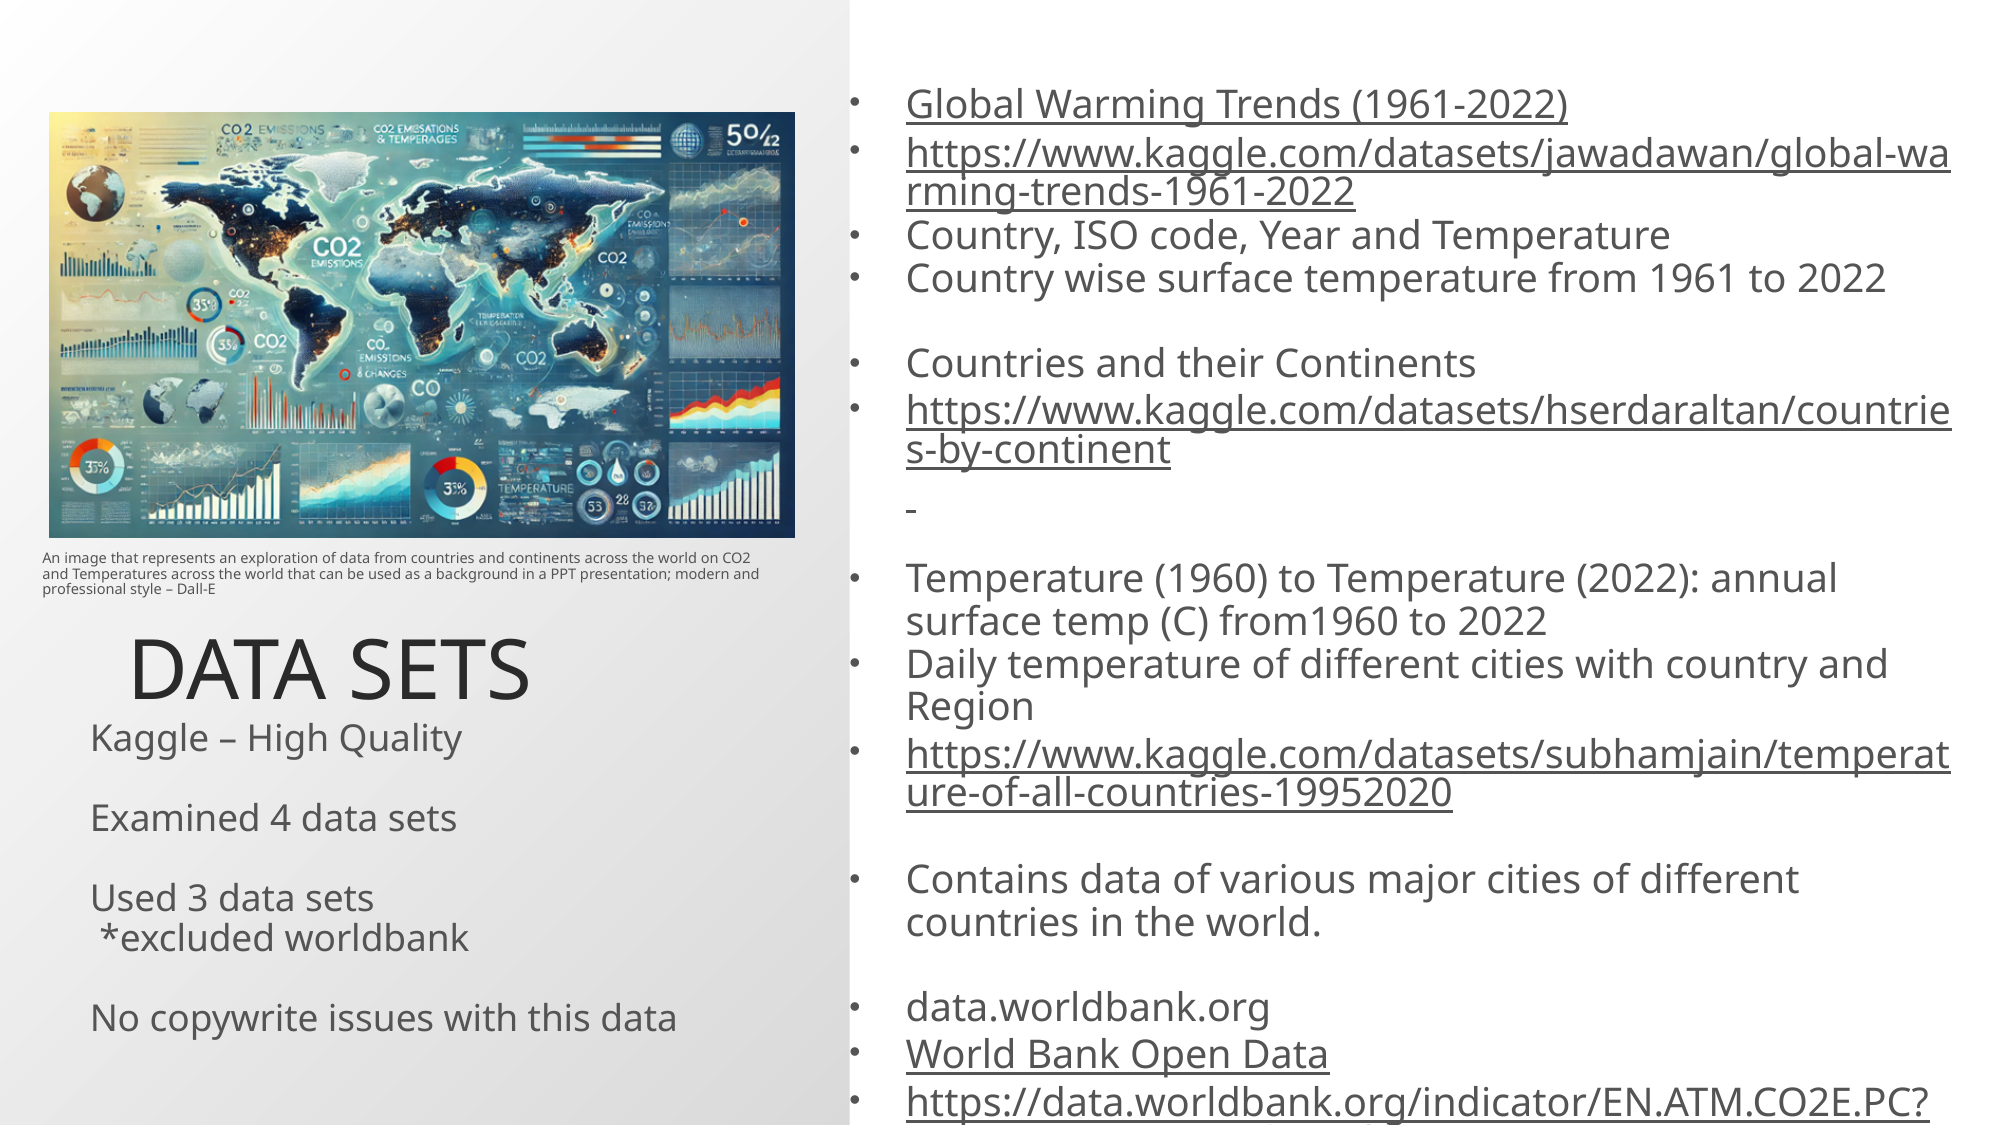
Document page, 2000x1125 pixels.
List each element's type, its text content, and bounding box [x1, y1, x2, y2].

title Data Sets [112, 538, 750, 543]
list Kaggle – High Quality Examined 4 data sets Used 3 data sets *excluded worldbank No copywrite issues with this data [74, 712, 775, 1050]
picture [49, 112, 795, 538]
text_box An image that represents an exploration of data from countries and continents across the world on CO2 and Temperatures across the world that can be used as a background in a PPT presentation; modern and professional style – Dall-E [27, 543, 795, 606]
title Data Sets [112, 606, 750, 712]
list Global Warming Trends (1961-2022) https://www.kaggle.com/datasets/jawadawan/global-warming-trends-1961-2022 Country, ISO code, Year and Temperature Country wise surface temperature from 1961 to 2022 Countries and their Continents https://www.kaggle.com/datasets/hserdaraltan/countries-by-continent Temperature (1960) to Temperature (2022): annual surface temp (C) from1960 to 2022 Daily temperature of different cities with country and Region https://www.kaggle.com/datasets/subhamjain/temperature-of-all-countries-19952020 Contains data of various major cities of different countries in the world. data.worldbank.org World Bank Open Data https://data.worldbank.org/indicator/EN.ATM.CO2E.PC?most_recent_year_desc=false Free and open access to global development data [834, 24, 1975, 1113]
